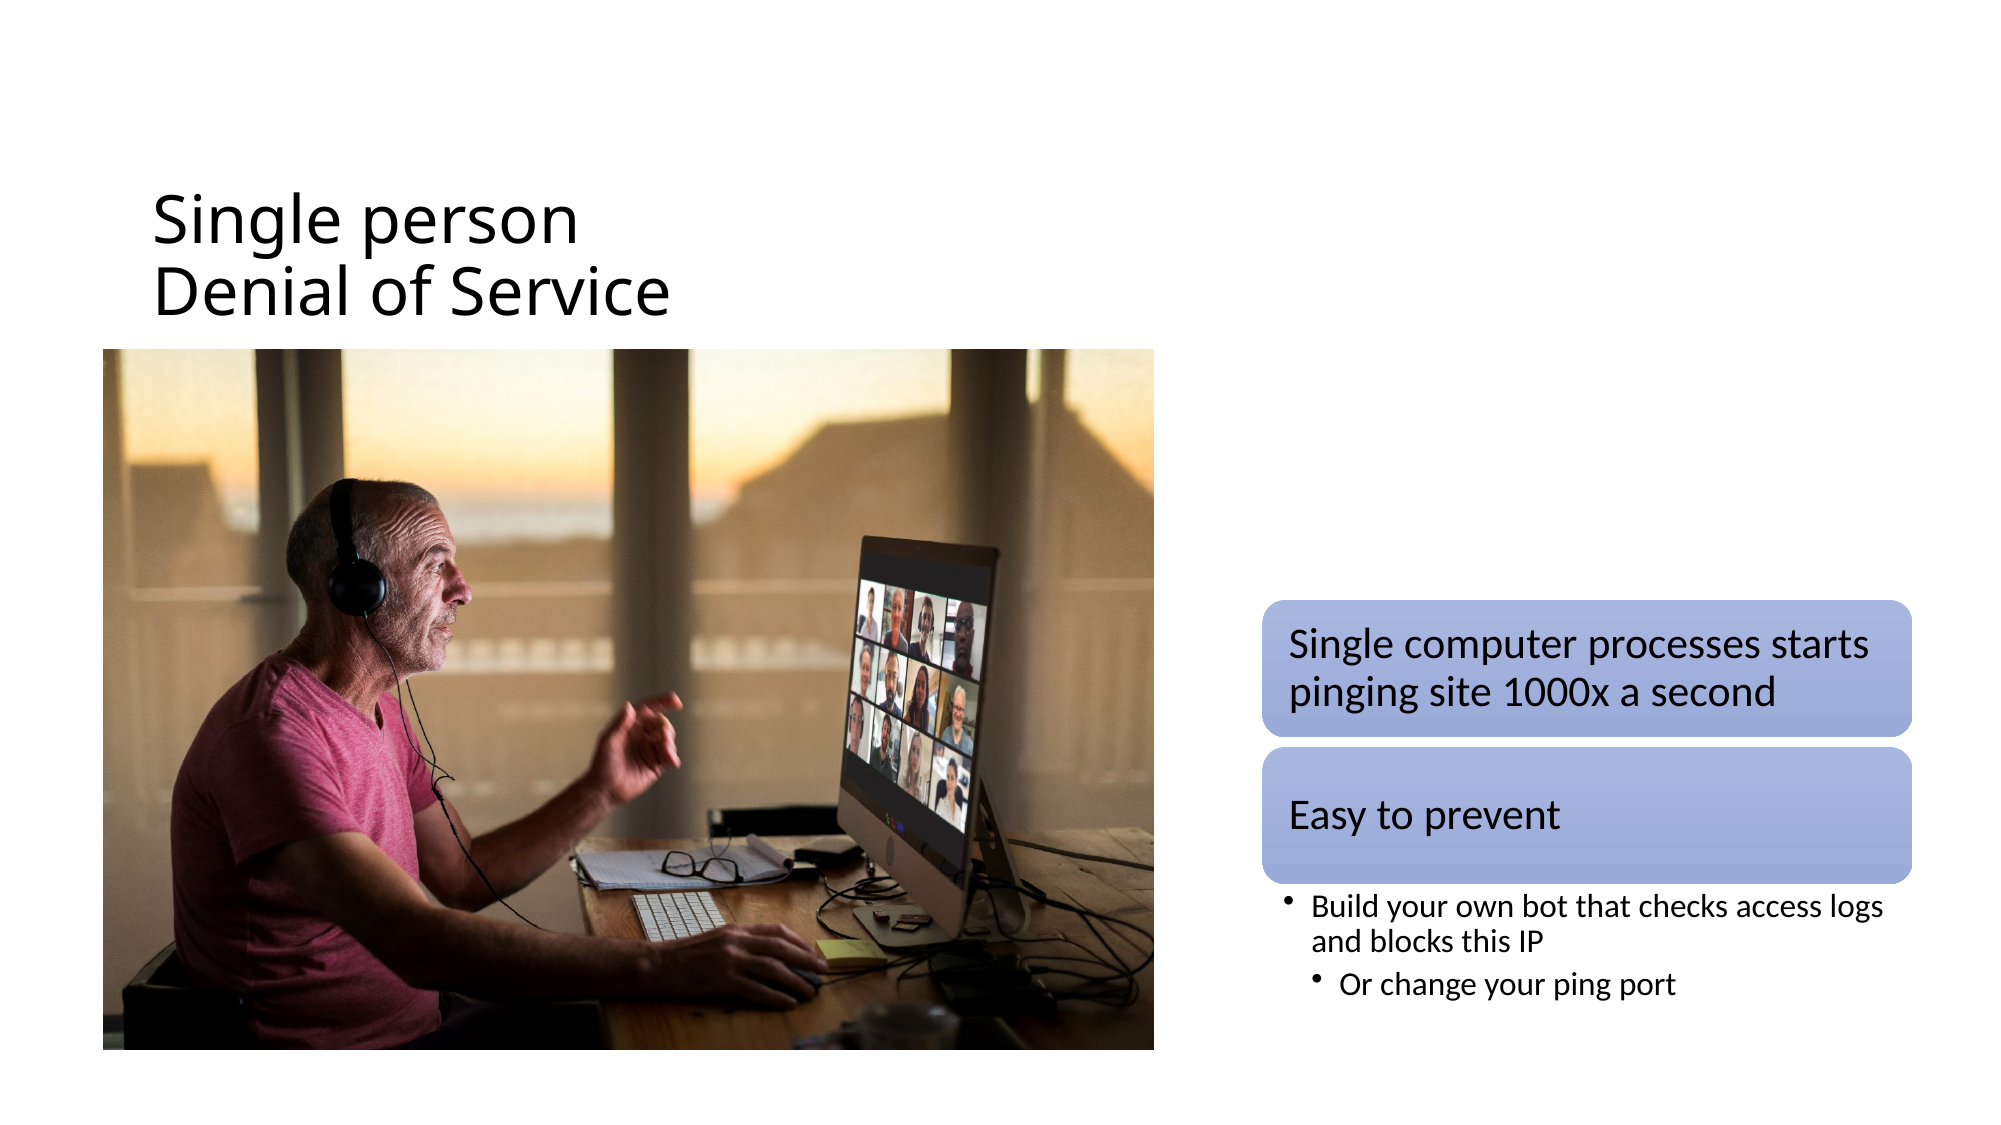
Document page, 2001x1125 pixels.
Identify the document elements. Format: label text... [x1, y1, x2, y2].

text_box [1262, 562, 1913, 1050]
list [103, 349, 1154, 1050]
title Single person Denial of Service [137, 75, 783, 338]
